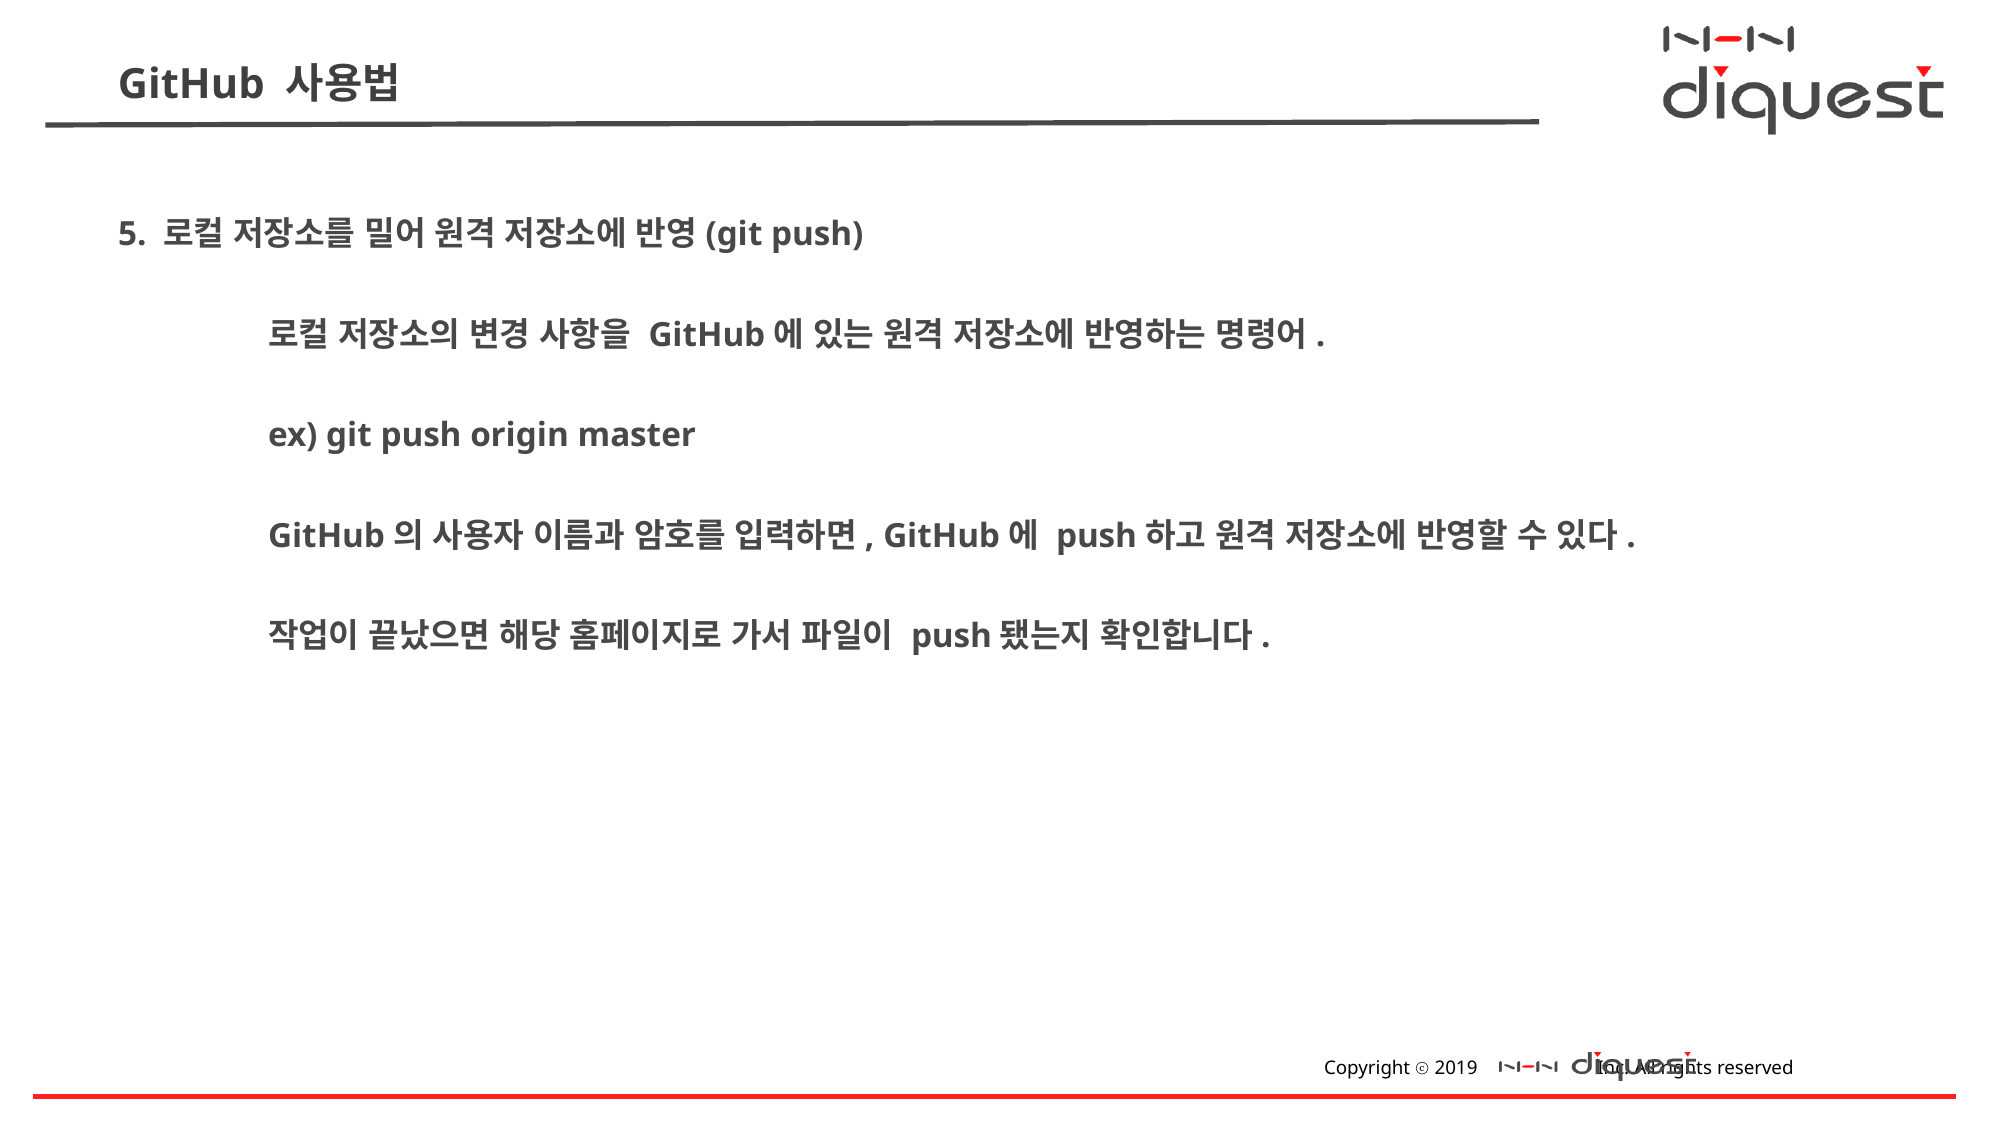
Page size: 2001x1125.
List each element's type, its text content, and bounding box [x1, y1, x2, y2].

picture [1499, 1049, 1696, 1081]
title GitHub 사용법 [103, 55, 1179, 113]
list 5. 로컬 저장소를 밀어 원격 저장소에 반영(git push) 로컬 저장소의 변경 사항을 GitHub에 있는 원격 저장소에 반영하는 명령어. ex) git push origin master GitHub의 사용자 이름과 암호를 입력하면, GitHub에 push하고 원격 저장소에 반영할 수 있다. 작업이 끝났으면 해당 홈페이지로 가서 파일이 push됐는지 확인합니다. [103, 164, 1829, 1049]
picture [1607, 0, 2000, 174]
